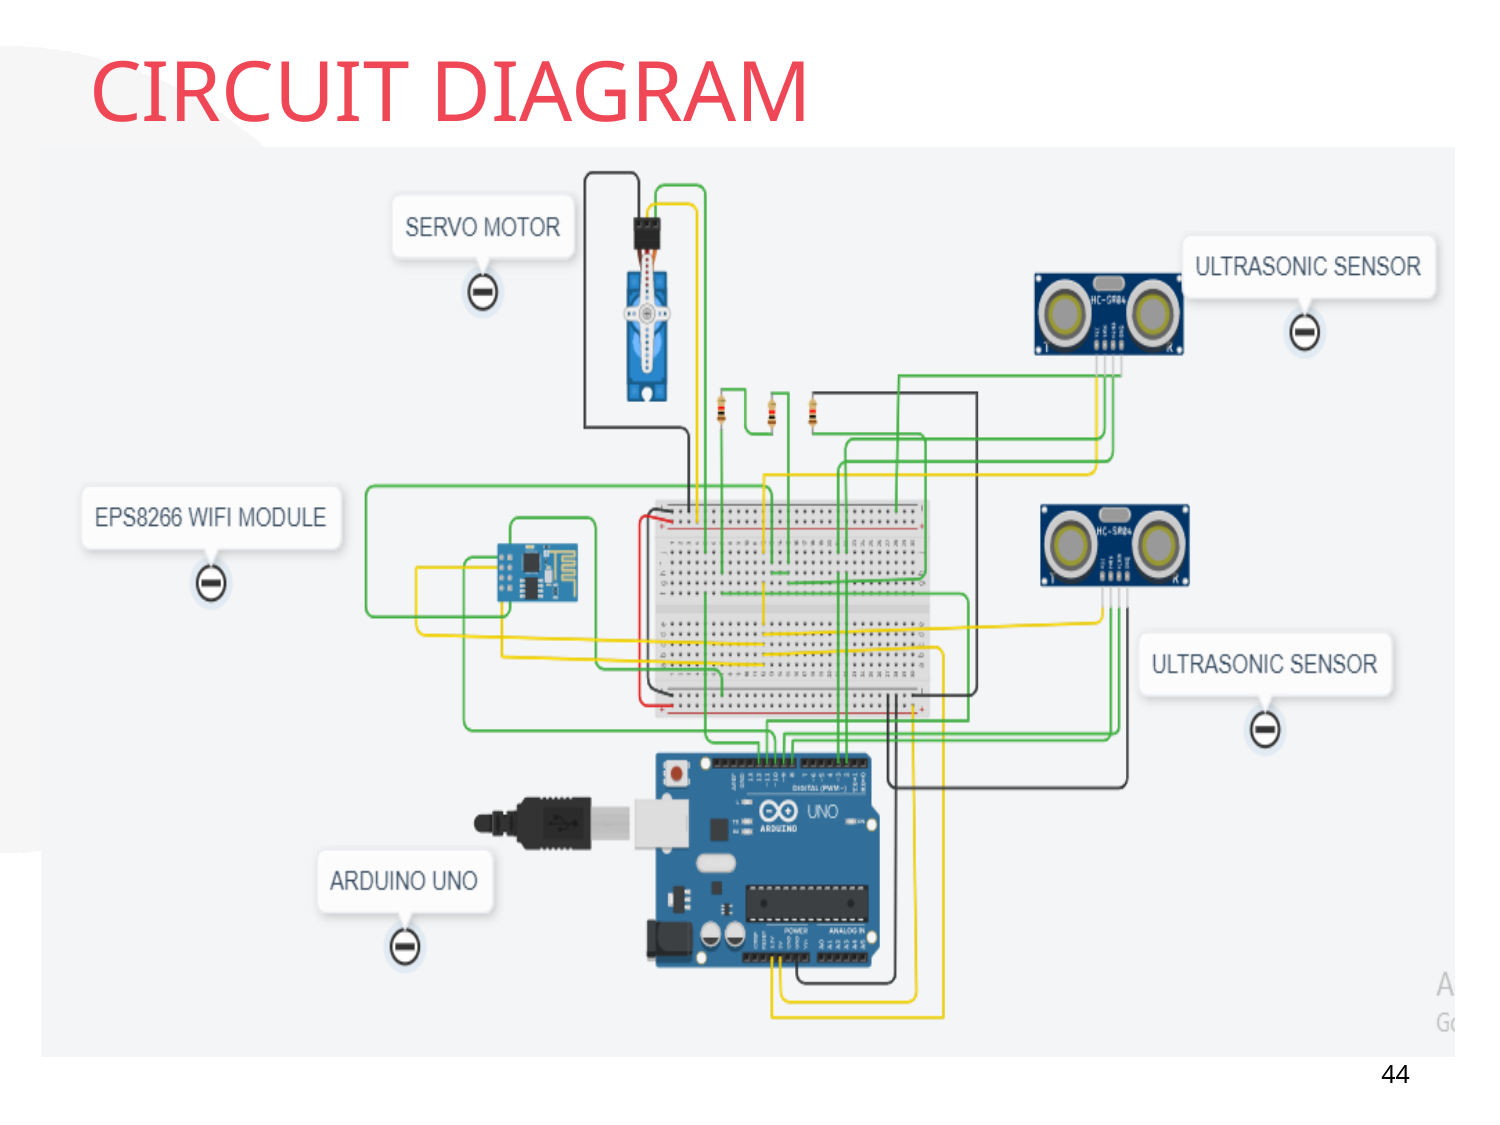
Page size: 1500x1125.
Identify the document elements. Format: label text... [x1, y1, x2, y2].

slide_number 44 [1074, 1057, 1425, 1100]
picture [0, 46, 1455, 1057]
text_box CIRCUIT DIAGRAM [74, 30, 926, 146]
